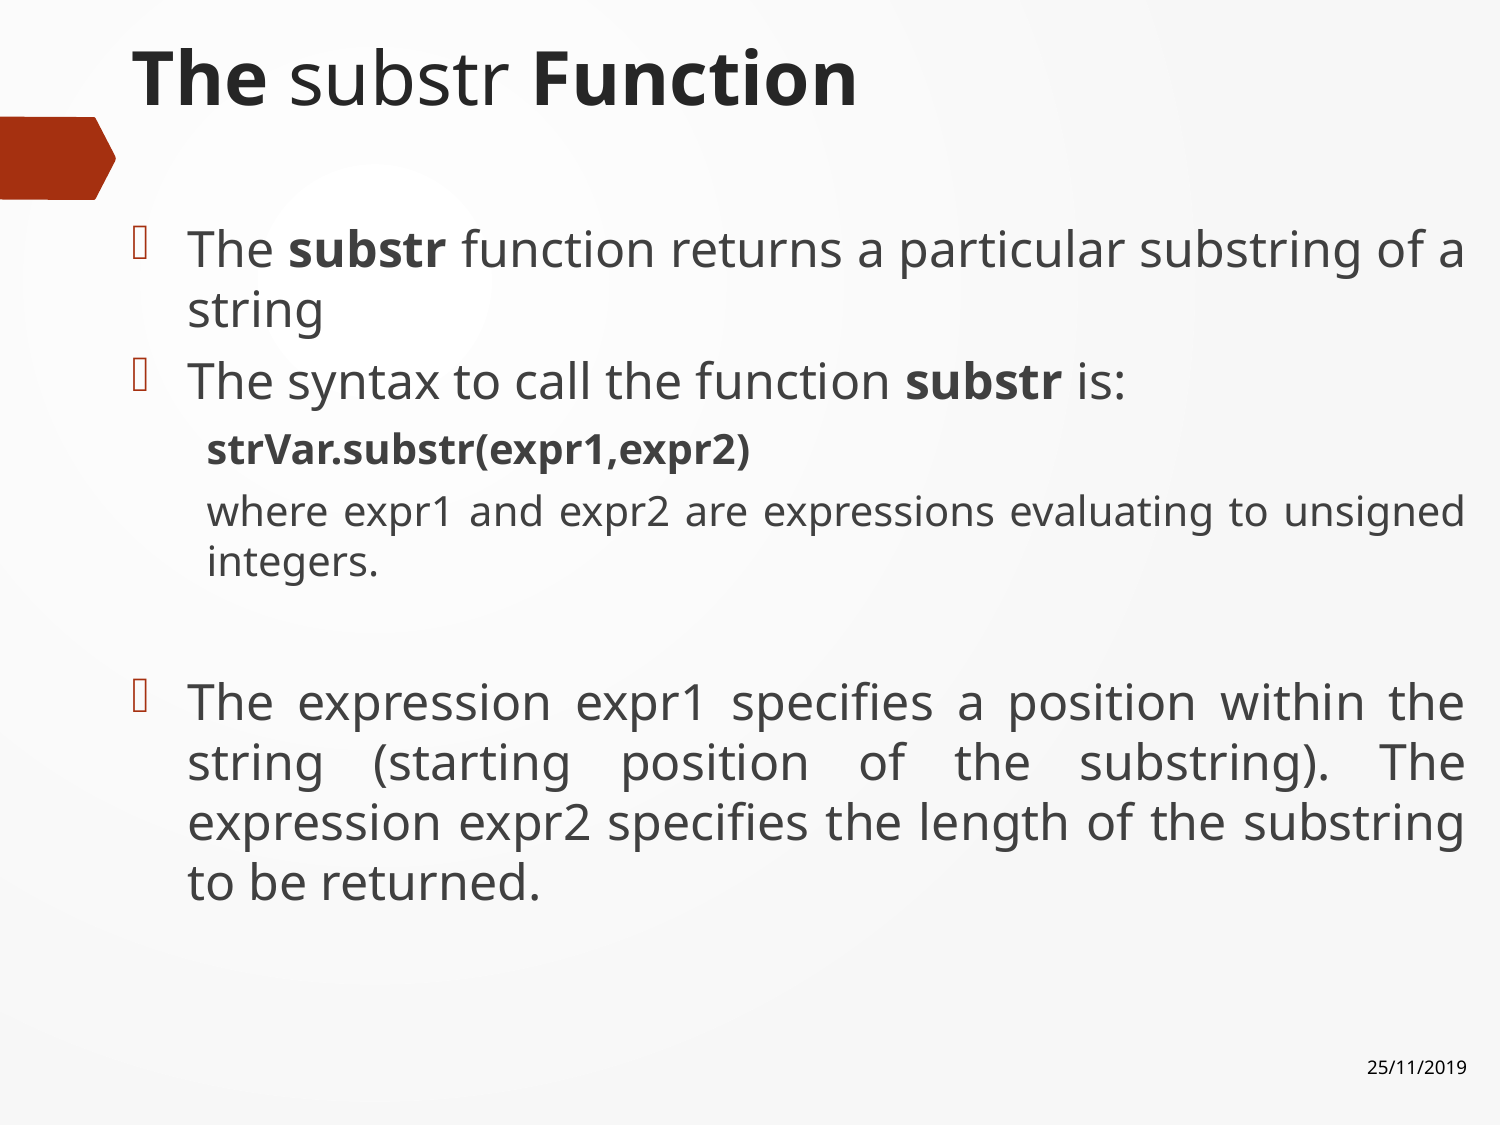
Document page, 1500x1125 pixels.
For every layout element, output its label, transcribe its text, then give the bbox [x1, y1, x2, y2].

title The substr Function [116, 23, 1483, 158]
list The substr function returns a particular substring of a string The syntax to call the function substr is: strVar.substr(expr1,expr2) where expr1 and expr2 are expressions evaluating to unsigned integers. The expression expr1 specifies a position within the string (starting position of the substring). The expression expr2 specifies the length of the substring to be returned. [116, 210, 1483, 1029]
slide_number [1260, 1037, 1483, 1098]
